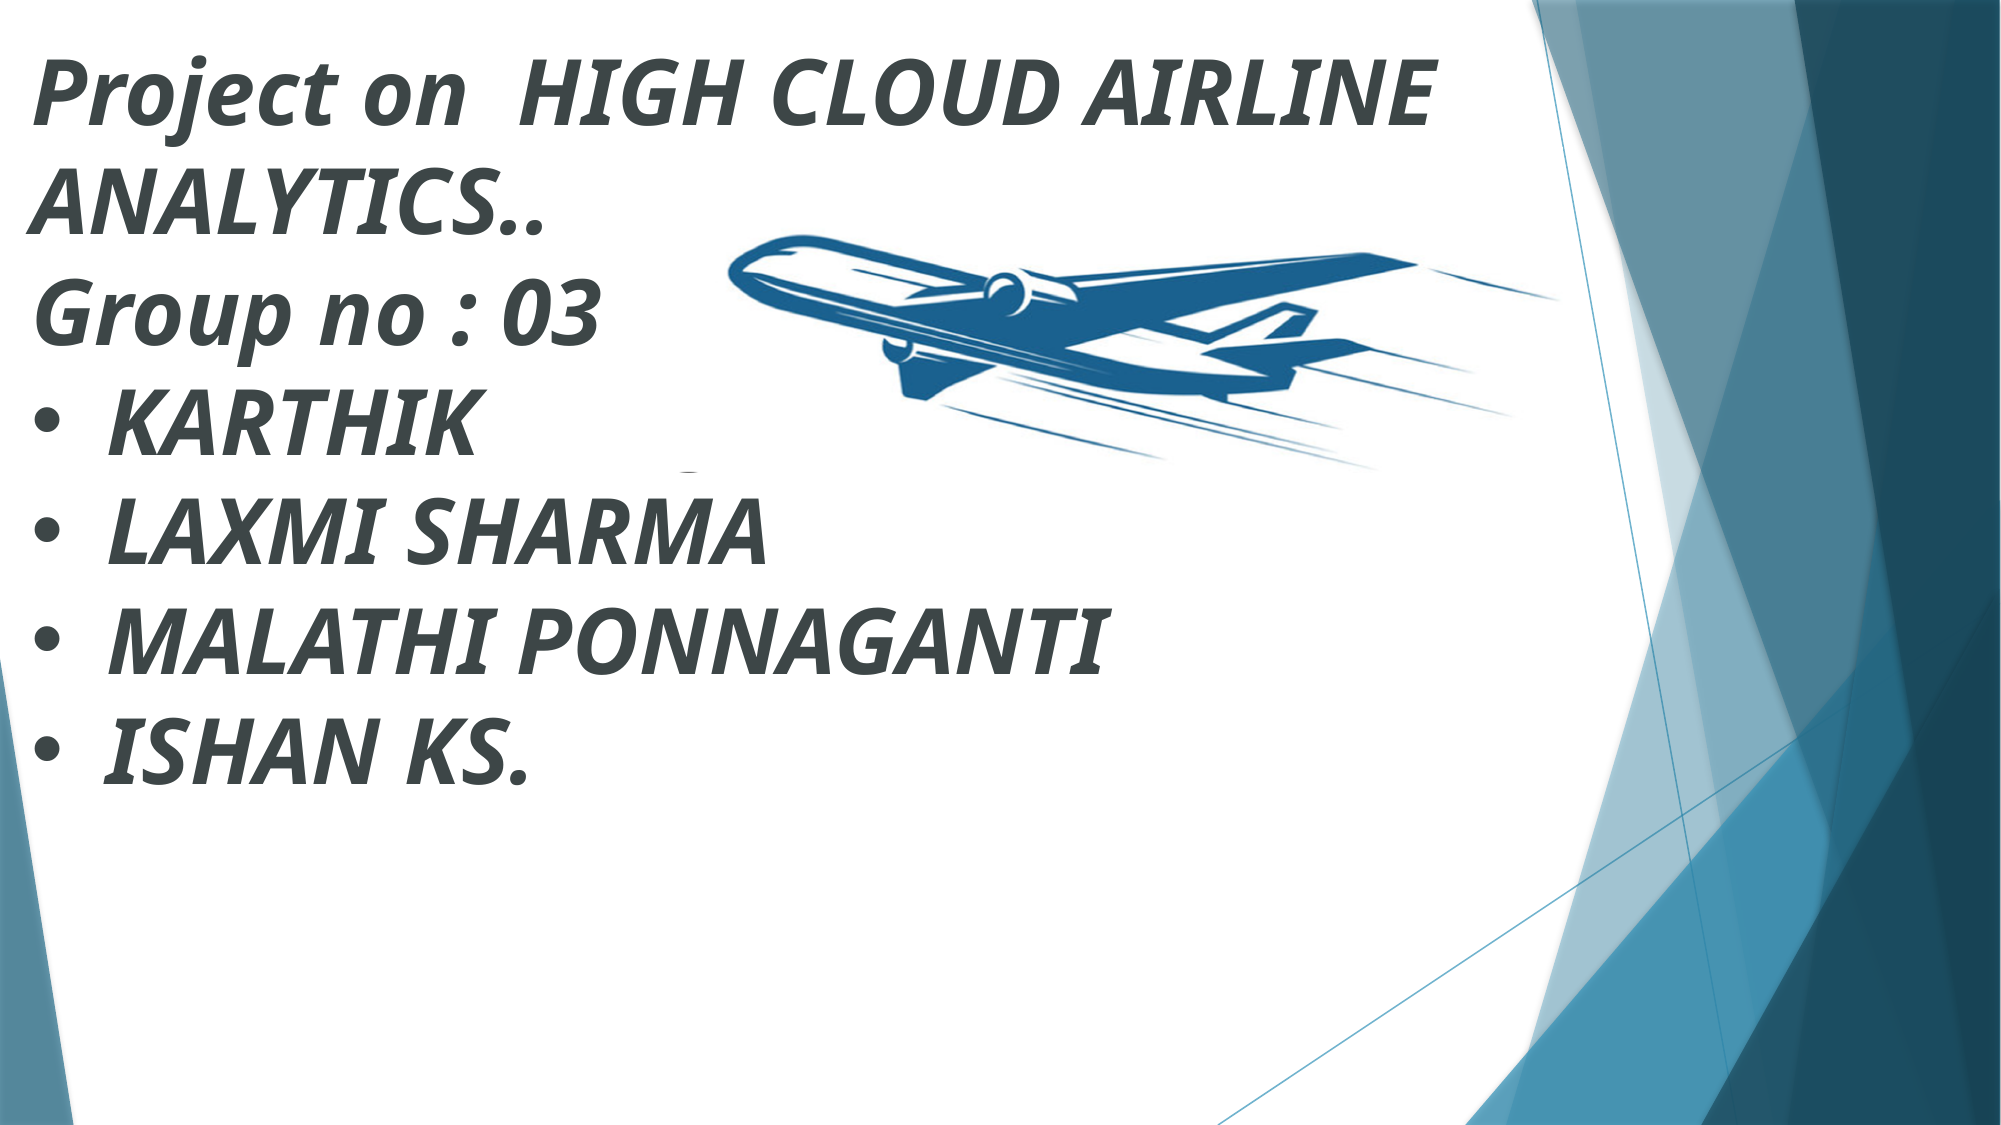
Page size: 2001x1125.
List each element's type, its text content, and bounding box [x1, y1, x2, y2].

text_box Project on HIGH CLOUD AIRLINE ANALYTICS.. Group no : 03 KARTHIK LAXMI SHARMA MALATHI PONNAGANTI ISHAN KS. [16, 25, 1563, 811]
picture [677, 146, 1564, 474]
